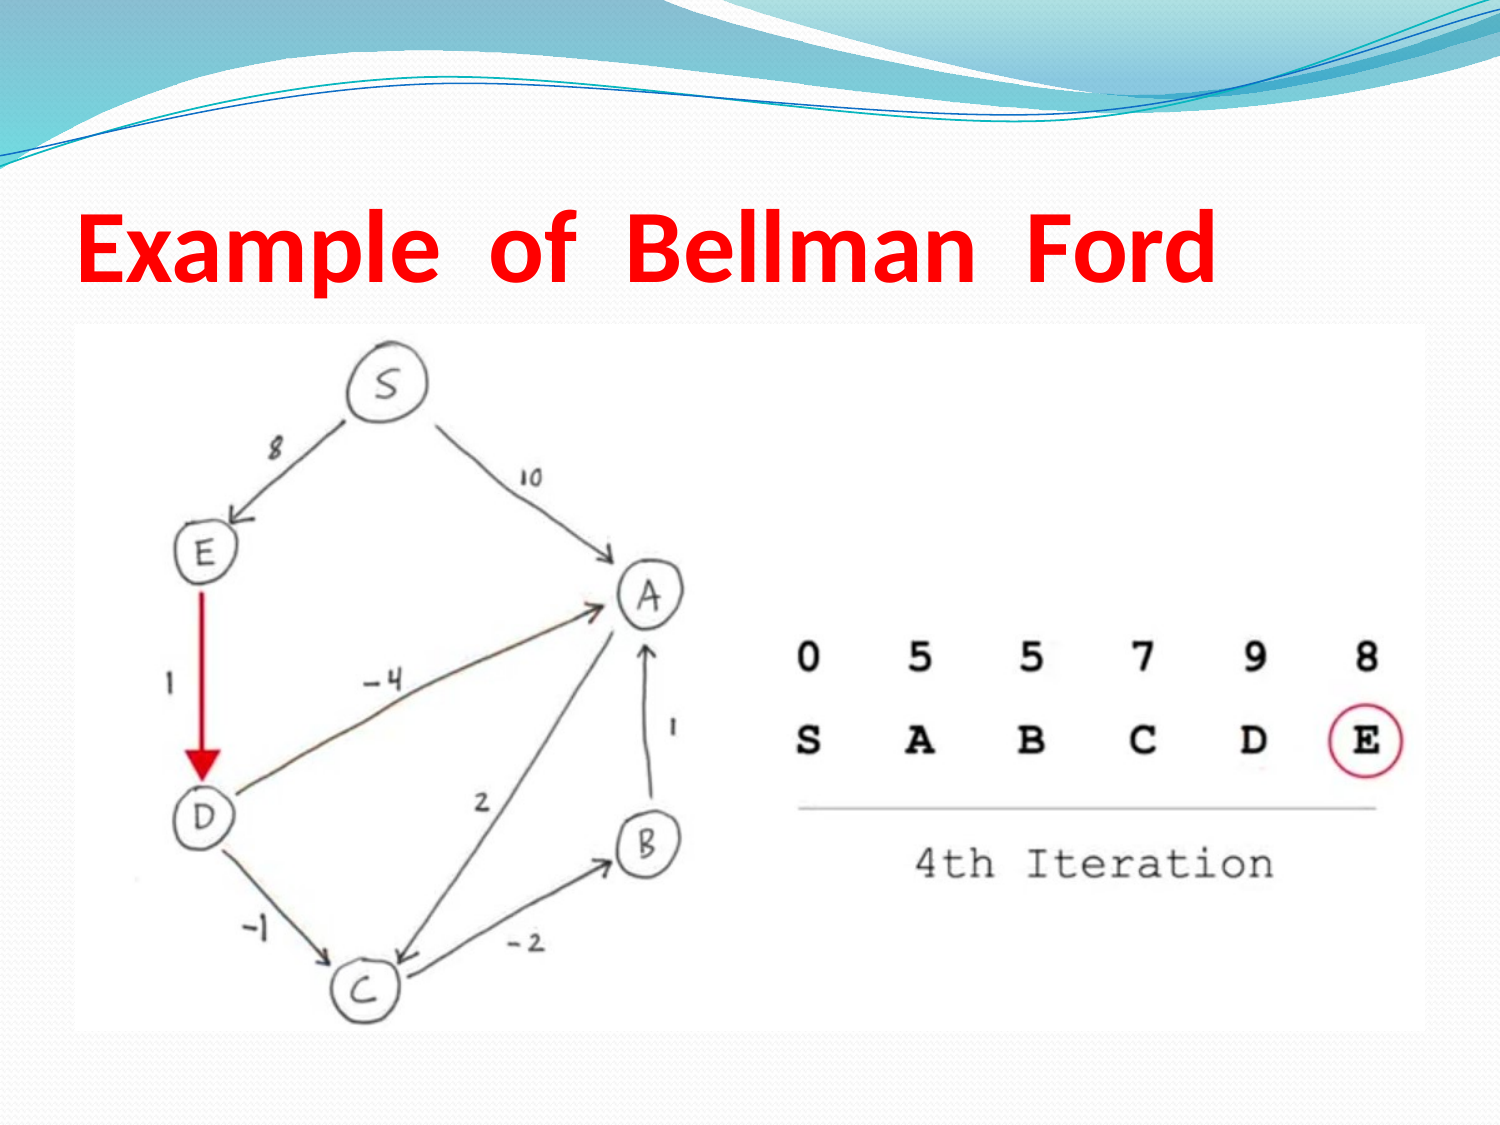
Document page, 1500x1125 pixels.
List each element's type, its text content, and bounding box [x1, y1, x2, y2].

title Example of Bellman Ford [75, 115, 1425, 303]
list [74, 324, 1426, 1031]
